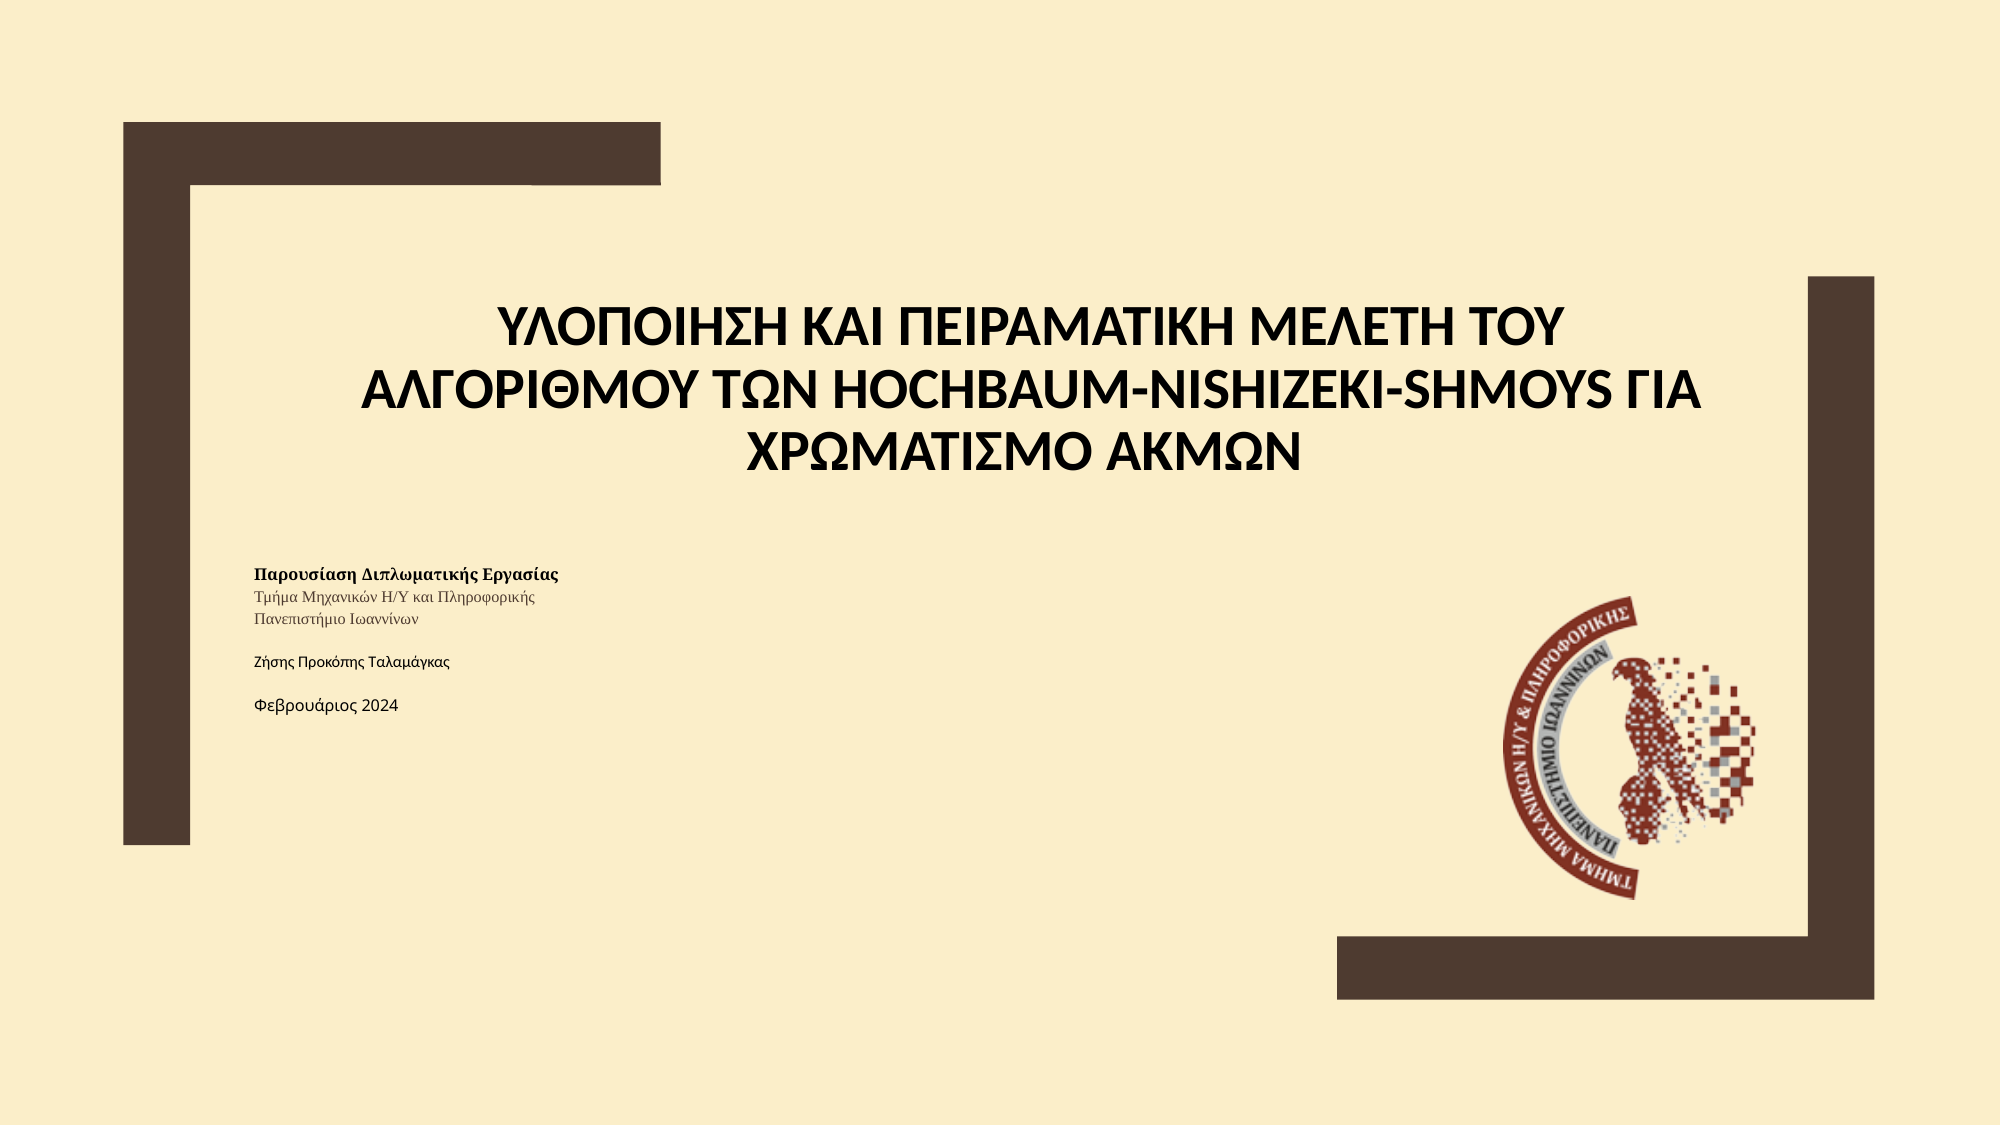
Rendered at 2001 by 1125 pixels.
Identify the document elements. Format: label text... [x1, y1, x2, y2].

title Υλοποίηση και Πειραματική Μελέτη του Αλγόριθμου των Hochbaum-Nishizeki-Shmoys για Χρωματισμό Ακμών [345, 212, 1717, 491]
subtitle Παρουσίαση Διπλωματικής Εργασίας Τμήμα Μηχανικών Η/Υ και Πληροφορικής Πανεπιστήμιο Ιωαννίνων Ζήσης Προκόπης Ταλαμάγκας Φεβρουάριος 2024 [239, 554, 1360, 733]
picture [1503, 596, 1761, 900]
